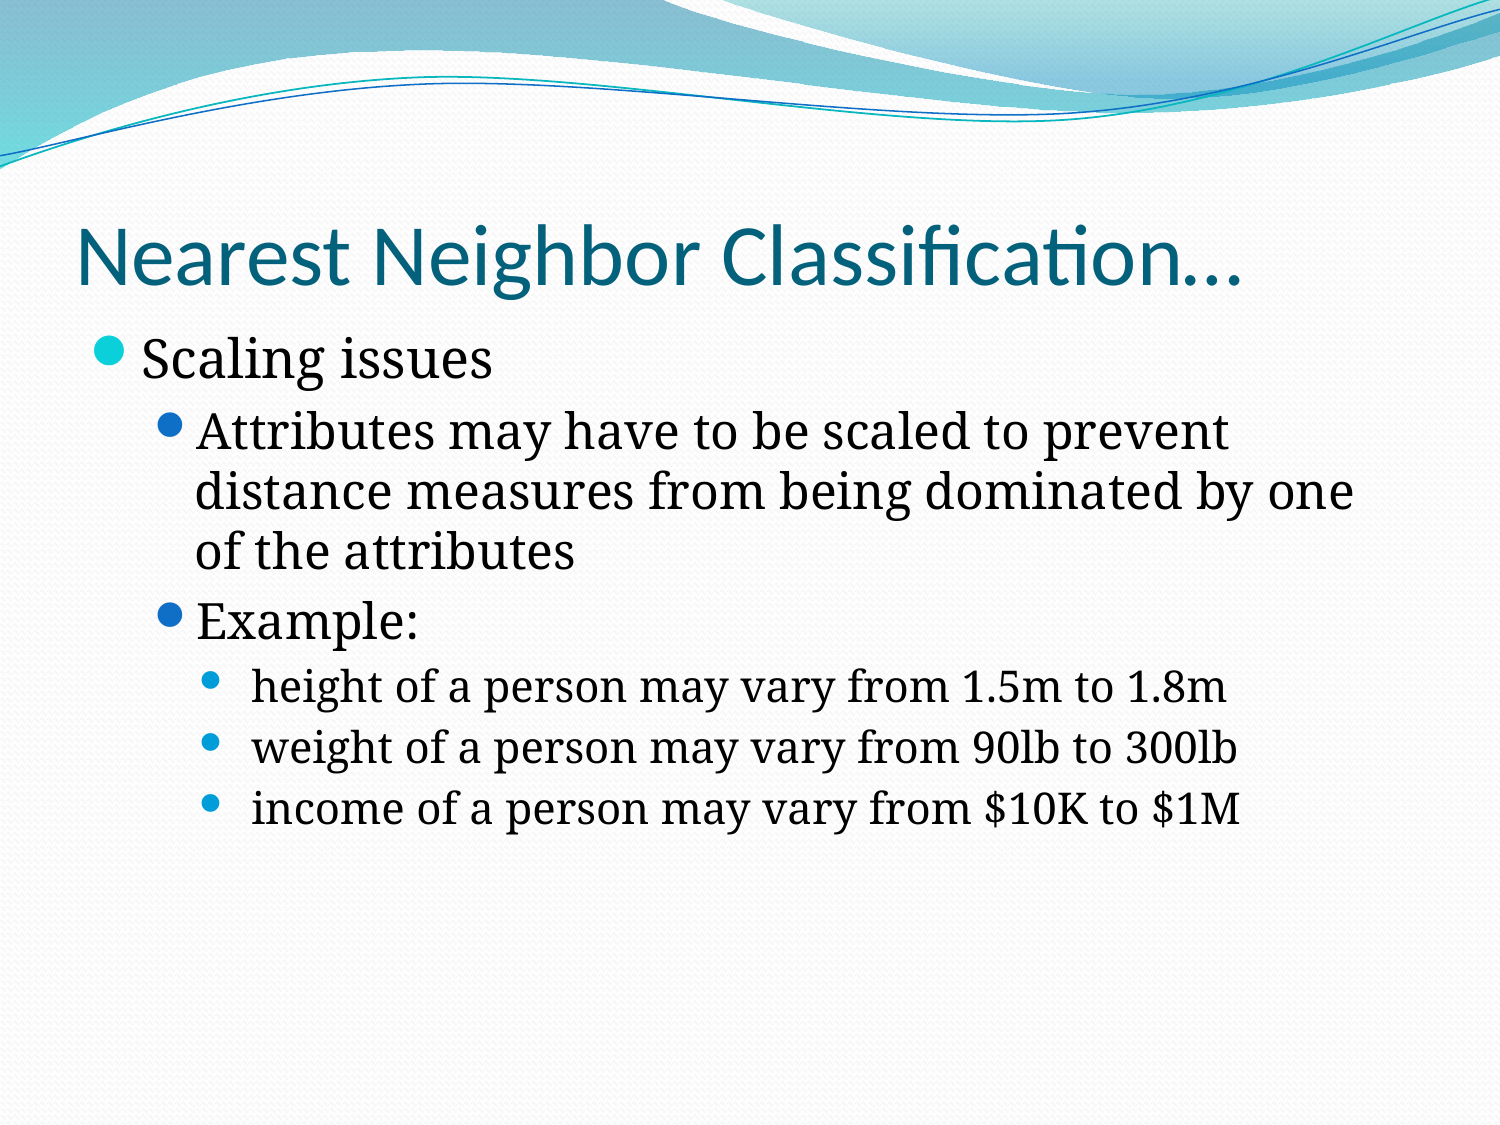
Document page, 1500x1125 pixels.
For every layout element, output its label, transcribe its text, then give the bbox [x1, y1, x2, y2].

title Nearest Neighbor Classification… [75, 115, 1425, 303]
list Scaling issues Attributes may have to be scaled to prevent distance measures from being dominated by one of the attributes Example: height of a person may vary from 1.5m to 1.8m weight of a person may vary from 90lb to 300lb income of a person may vary from $10K to $1M [75, 317, 1425, 1038]
